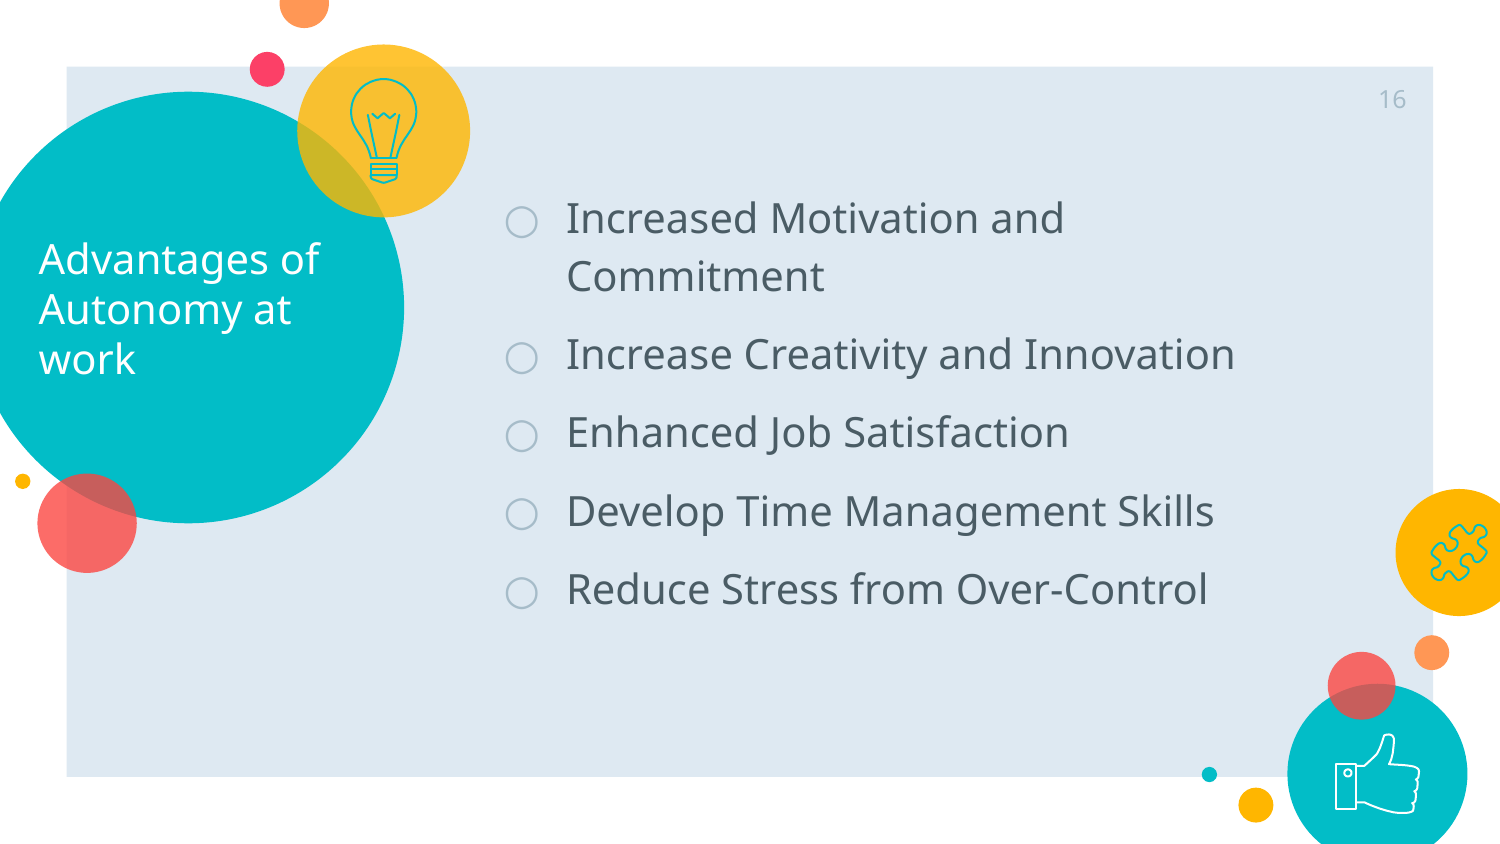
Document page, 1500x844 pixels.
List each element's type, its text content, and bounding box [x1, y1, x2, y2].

slide_number 16 [1331, 68, 1422, 134]
list Increased Motivation and Commitment Increase Creativity and Innovation Enhanced Job Satisfaction Develop Time Management Skills Reduce Stress from Over-Control [476, 169, 1345, 524]
title Advantages of Autonomy at work [23, 91, 389, 524]
